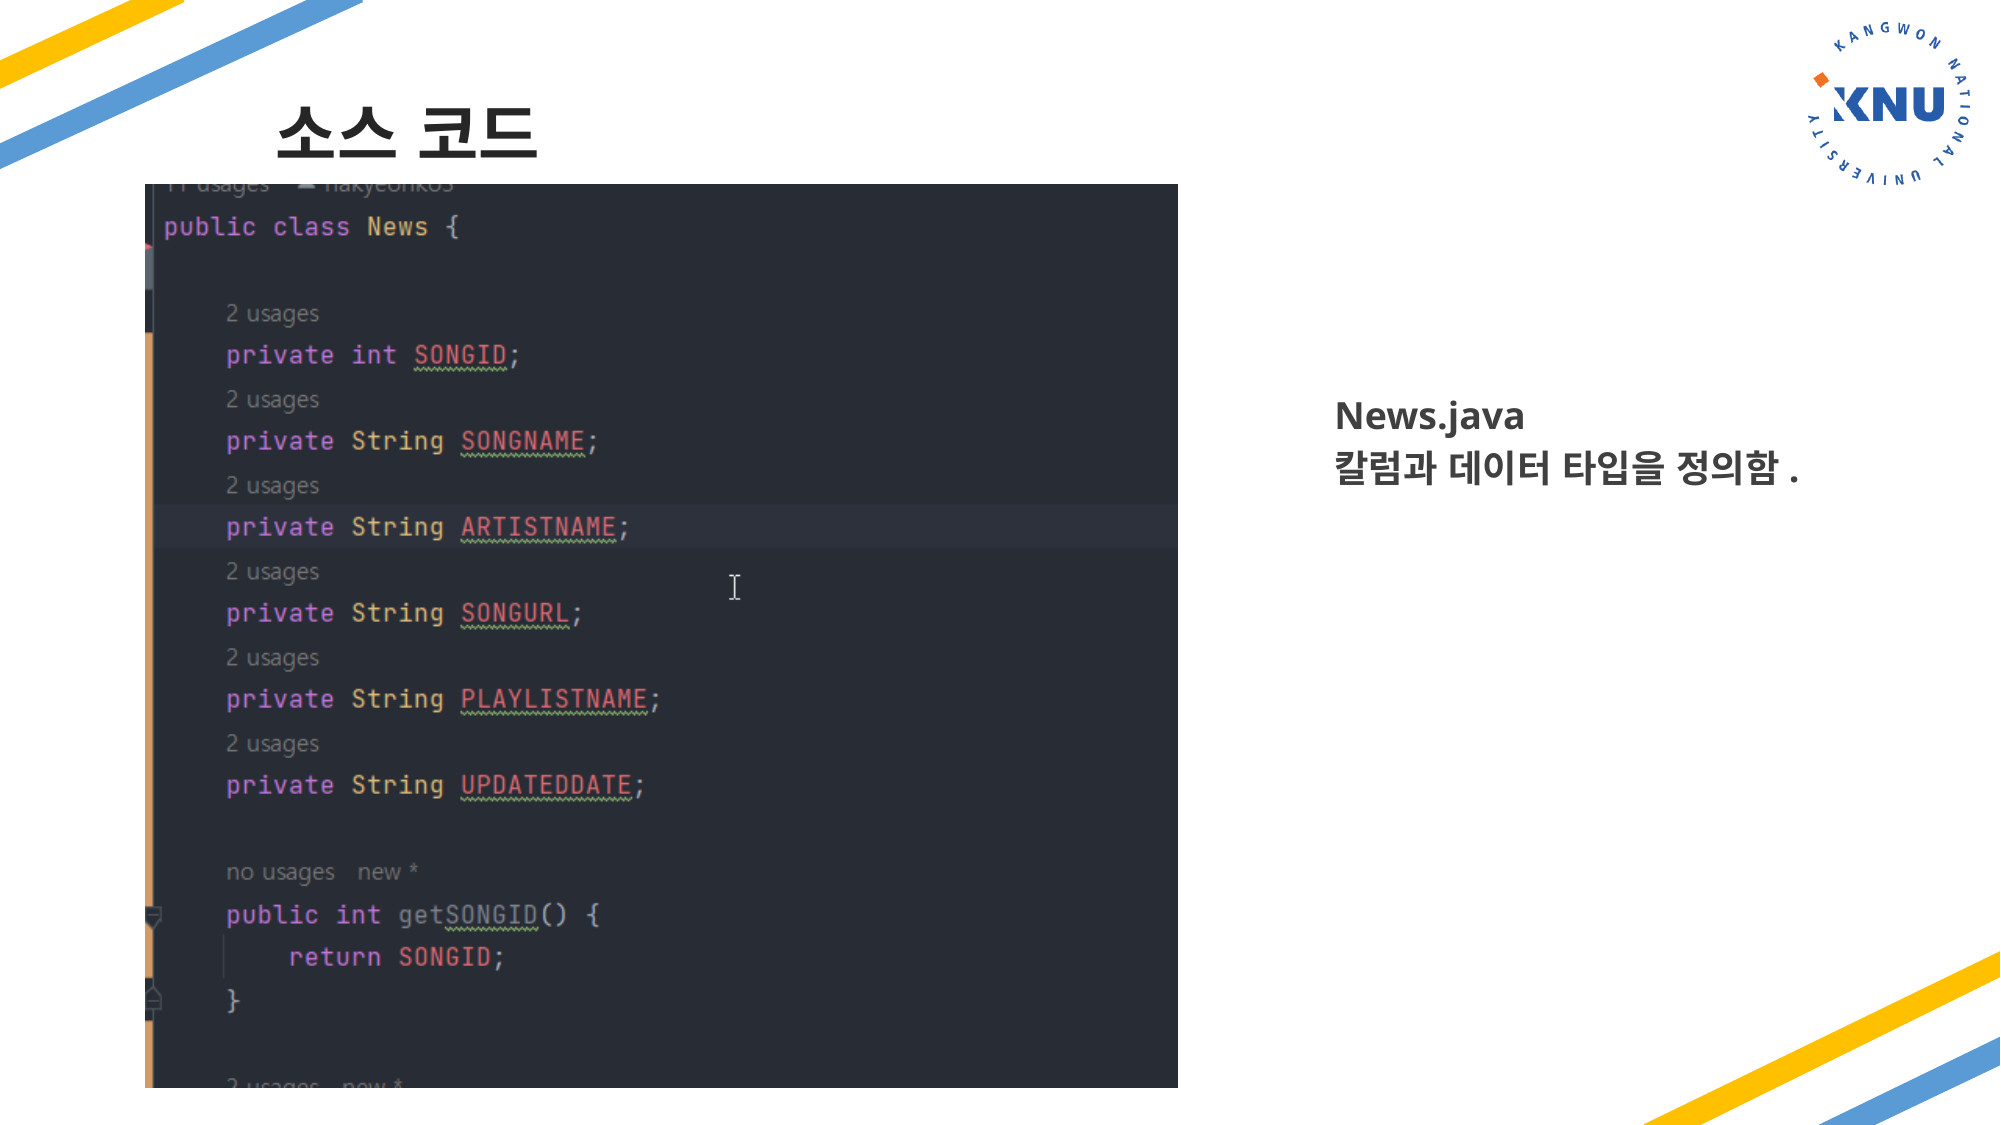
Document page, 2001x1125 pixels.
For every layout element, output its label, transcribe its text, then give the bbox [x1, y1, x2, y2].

text_box [1818, 1036, 2000, 1125]
text_box [1643, 951, 2000, 1125]
text_box News.java 칼럼과 데이터 타입을 정의함. [1334, 392, 1923, 490]
picture [145, 184, 1178, 1088]
text_box 소스 코드 [265, 87, 777, 178]
text_box [0, 0, 363, 170]
picture [1808, 22, 1970, 185]
text_box [0, 0, 185, 89]
